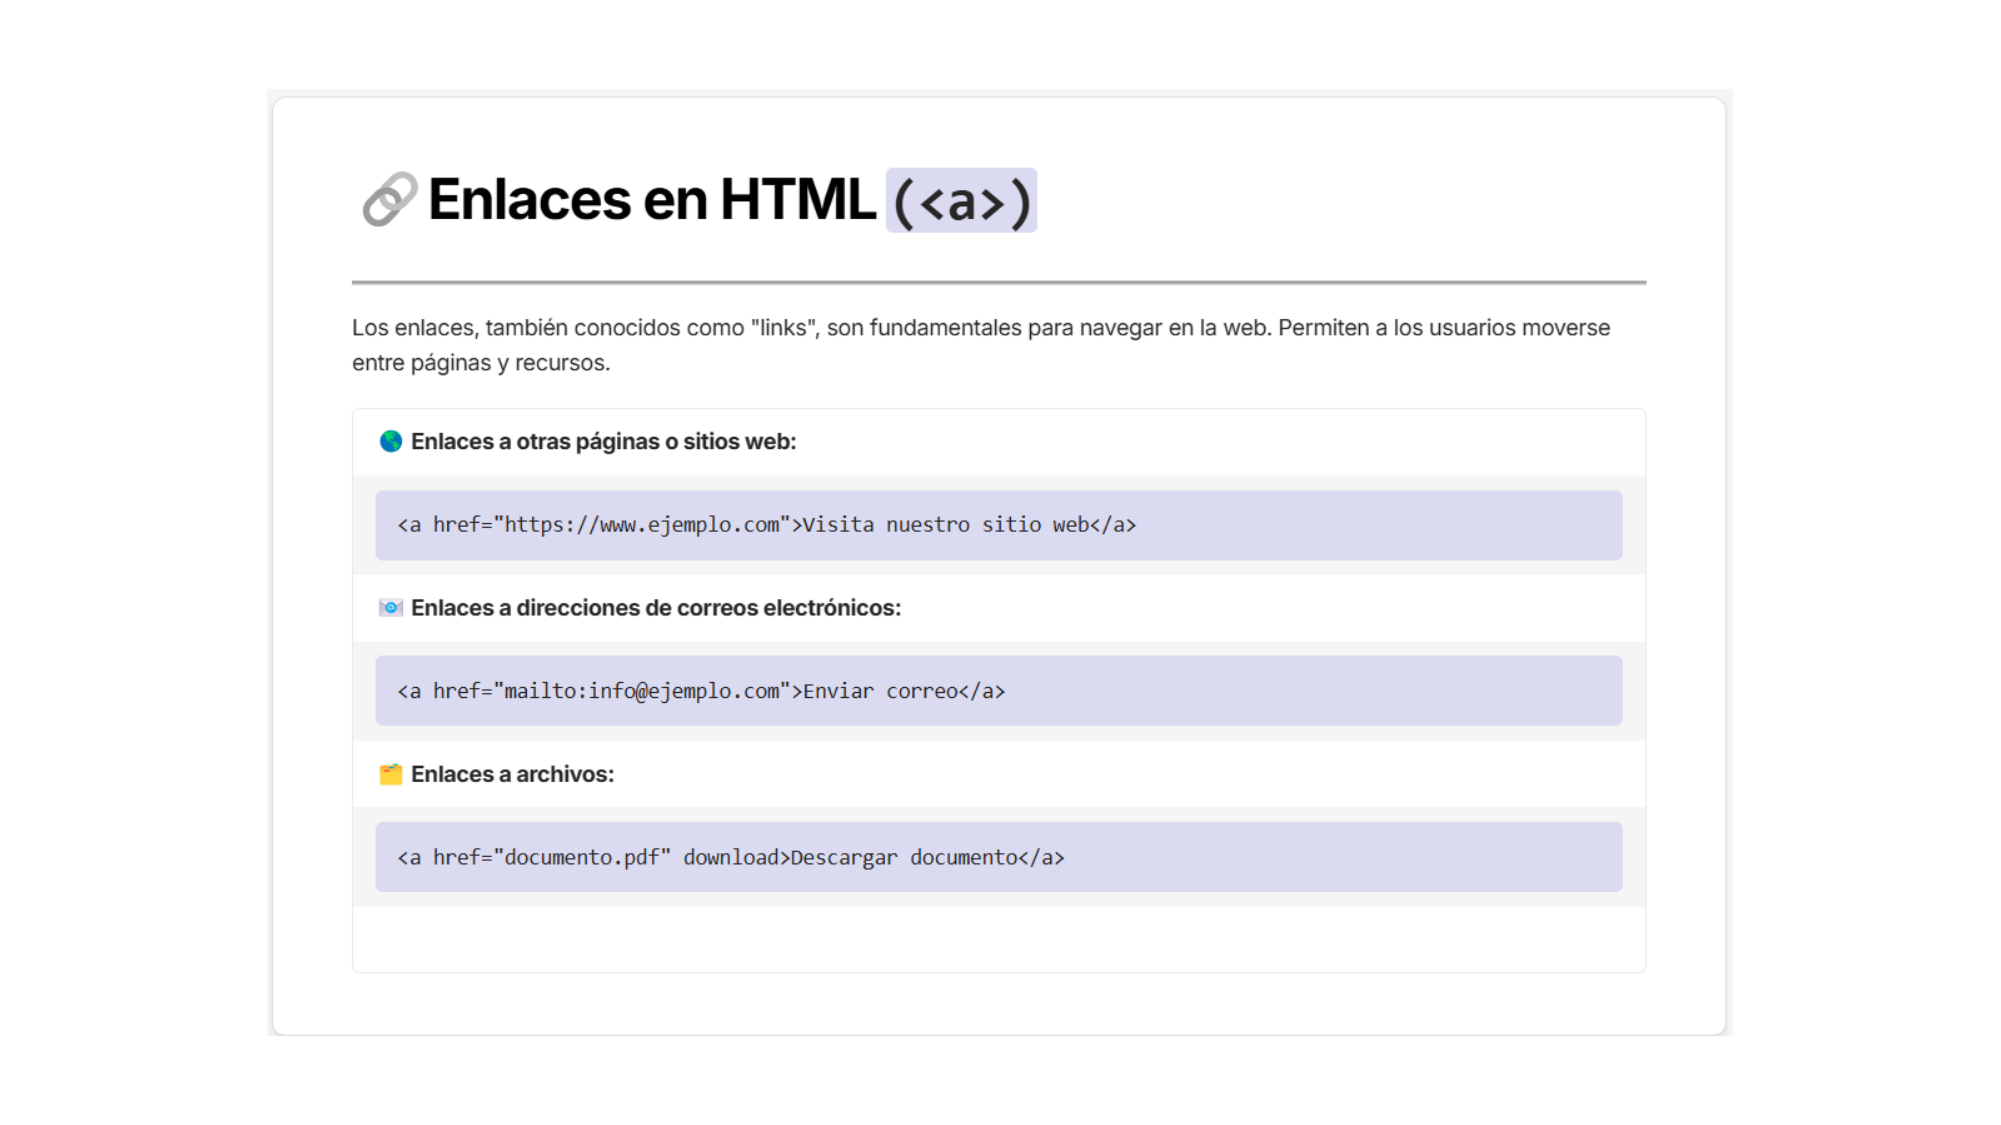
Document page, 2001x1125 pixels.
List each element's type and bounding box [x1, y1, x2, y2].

picture [266, 88, 1734, 1037]
